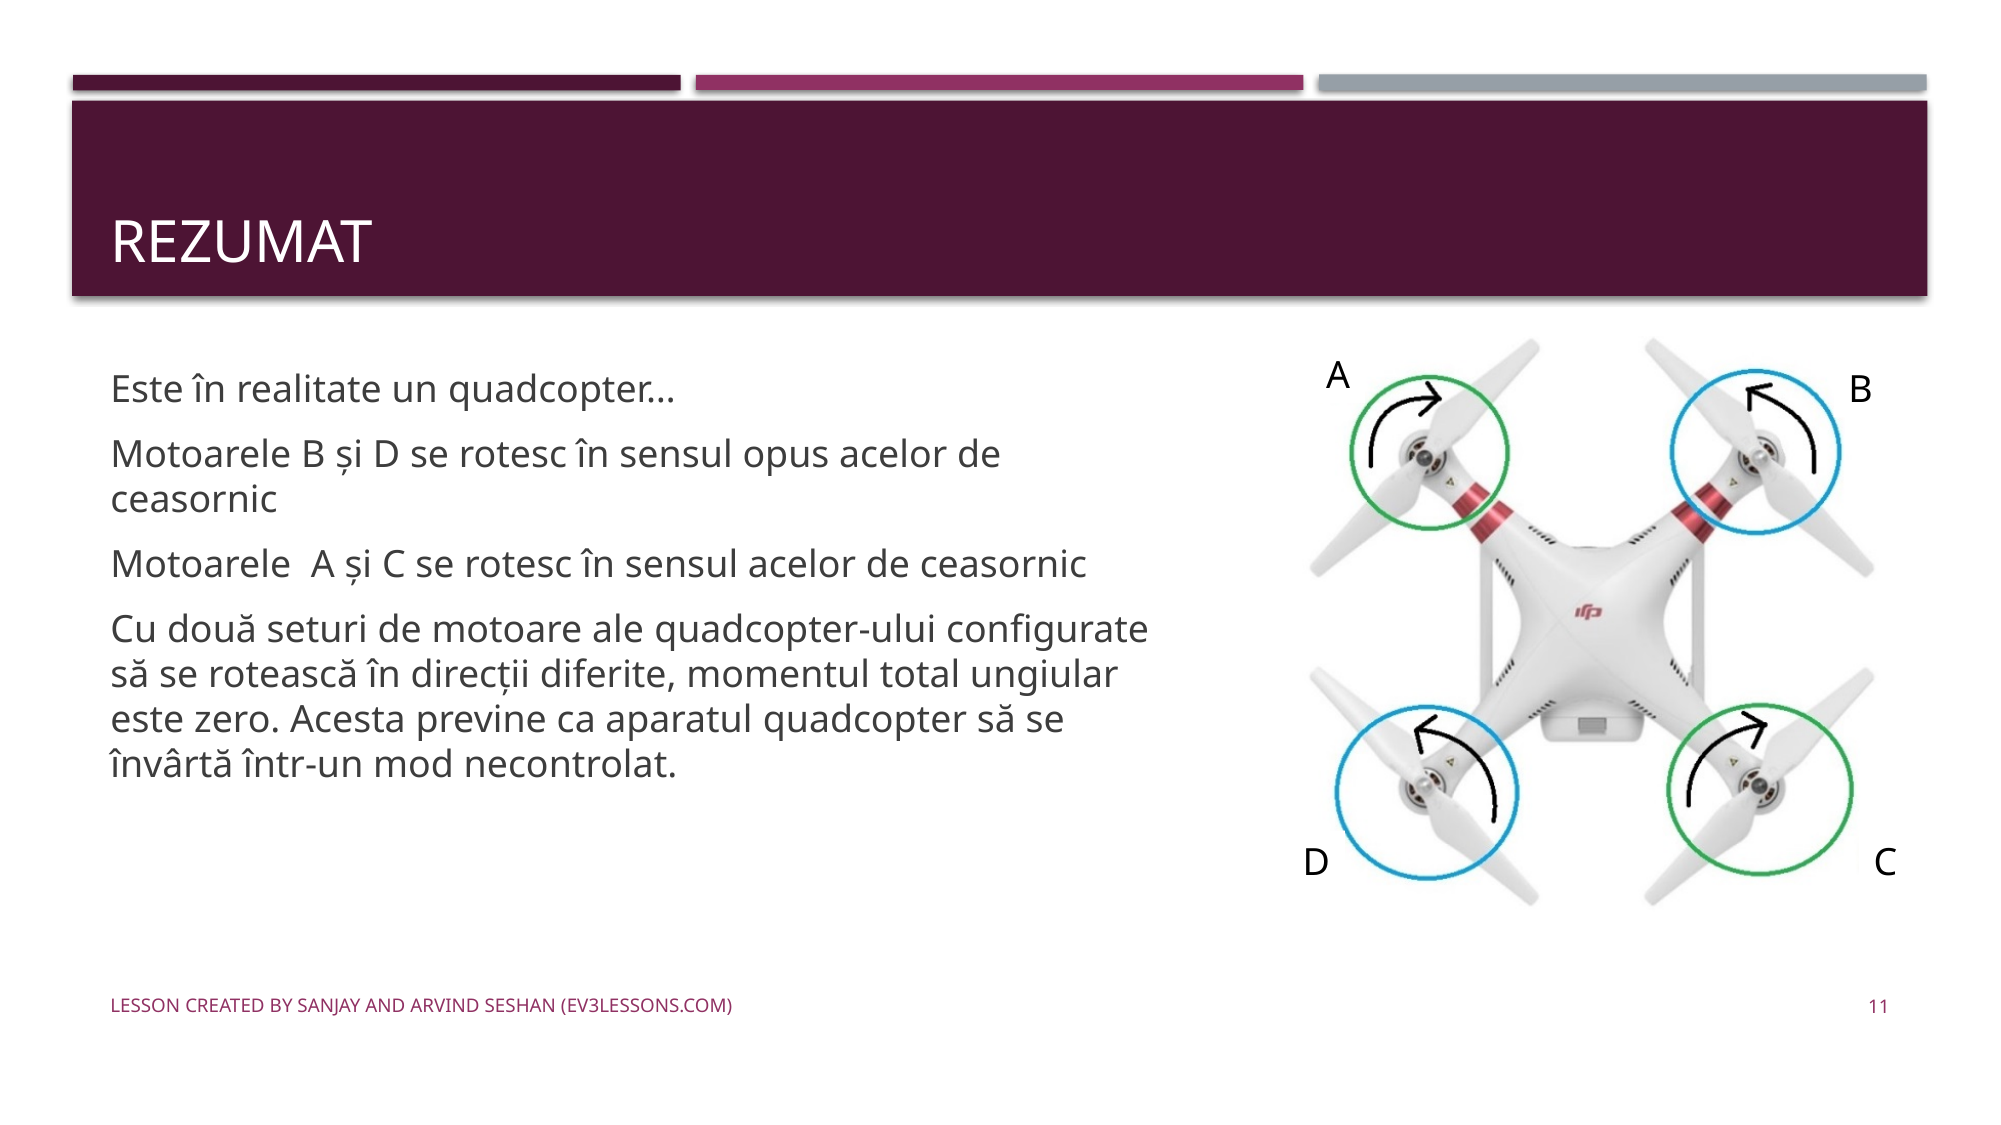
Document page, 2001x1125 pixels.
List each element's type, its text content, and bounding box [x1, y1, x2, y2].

list Este în realitate un quadcopter… Motoarele B și D se rotesc în sensul opus acelor de ceasornic Motoarele A și C se rotesc în sensul acelor de ceasornic Cu două seturi de motoare ale quadcopter-ului configurate să se rotească în direcții diferite, momentul total ungiular este zero. Acesta previne ca aparatul quadcopter să se învârtă într-un mod necontrolat. [95, 357, 1169, 962]
slide_number 11 [1732, 977, 1905, 1037]
footer Lesson created by Sanjay and Arvind Seshan (EV3Lessons.com) [95, 976, 1230, 1037]
picture [1286, 327, 1906, 931]
title rezumat [95, 115, 1905, 282]
